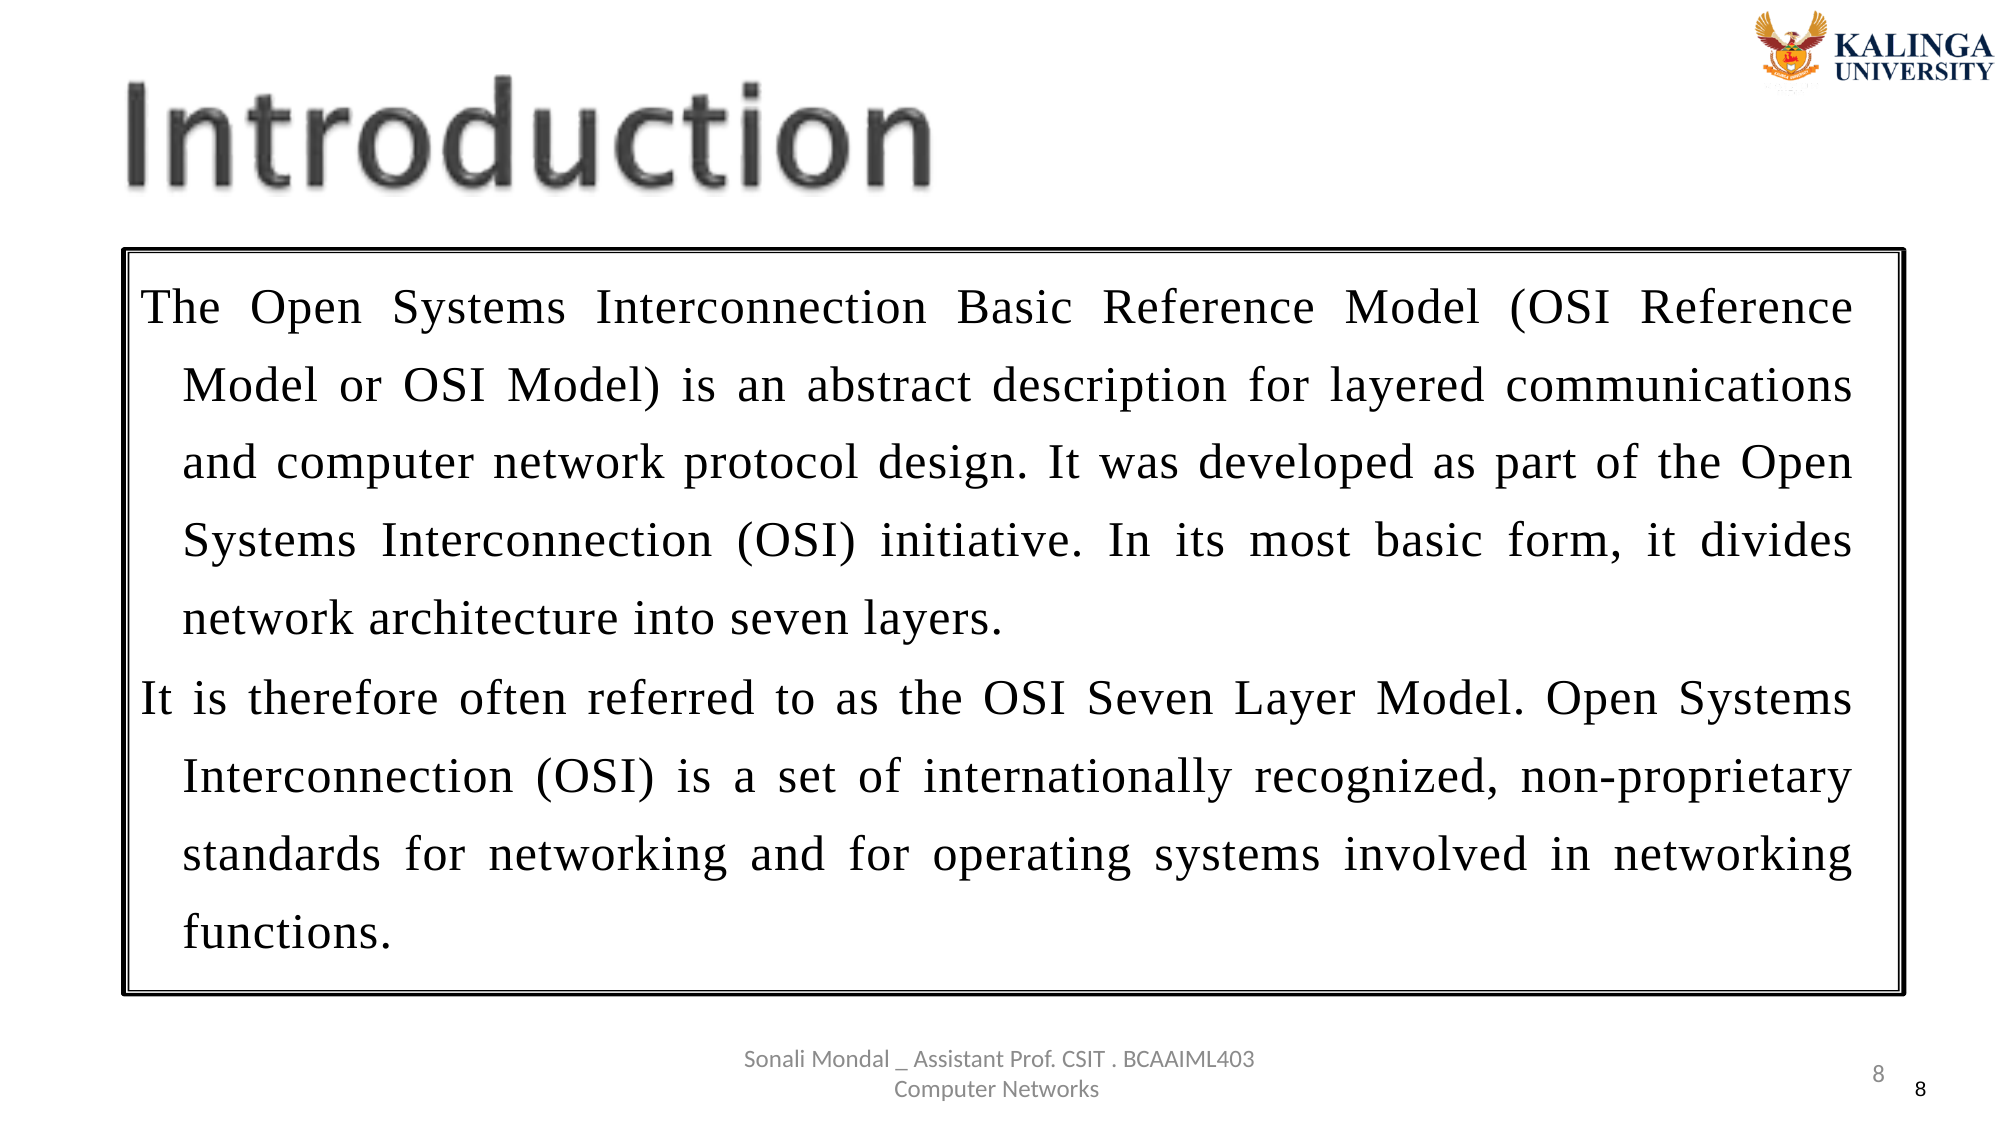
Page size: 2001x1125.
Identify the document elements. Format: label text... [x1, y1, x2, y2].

text_box 8 [1908, 1071, 1961, 1101]
text_box The Open Systems Interconnection Basic Reference Model (OSI Reference Model or OSI Model) is an abstract description for layered communications and computer network protocol design. It was developed as part of the Open Systems Interconnection (OSI) initiative. In its most basic form, it divides network architecture into seven layers. It is therefore often referred to as the OSI Seven Layer Model. Open Systems Interconnection (OSI) is a set of internationally recognized, non-proprietary standards for networking and for operating systems involved in networking functions. [138, 253, 1858, 959]
text_box [121, 247, 1907, 997]
text_box [130, 254, 1891, 990]
text_box [123, 74, 937, 197]
text_box [113, 247, 122, 992]
picture [1663, 5, 2001, 99]
footer Sonali Mondal _ Assistant Prof. CSIT . BCAAIML403 Computer Networks [683, 1042, 1317, 1103]
slide_number 8 [1433, 1042, 1900, 1103]
